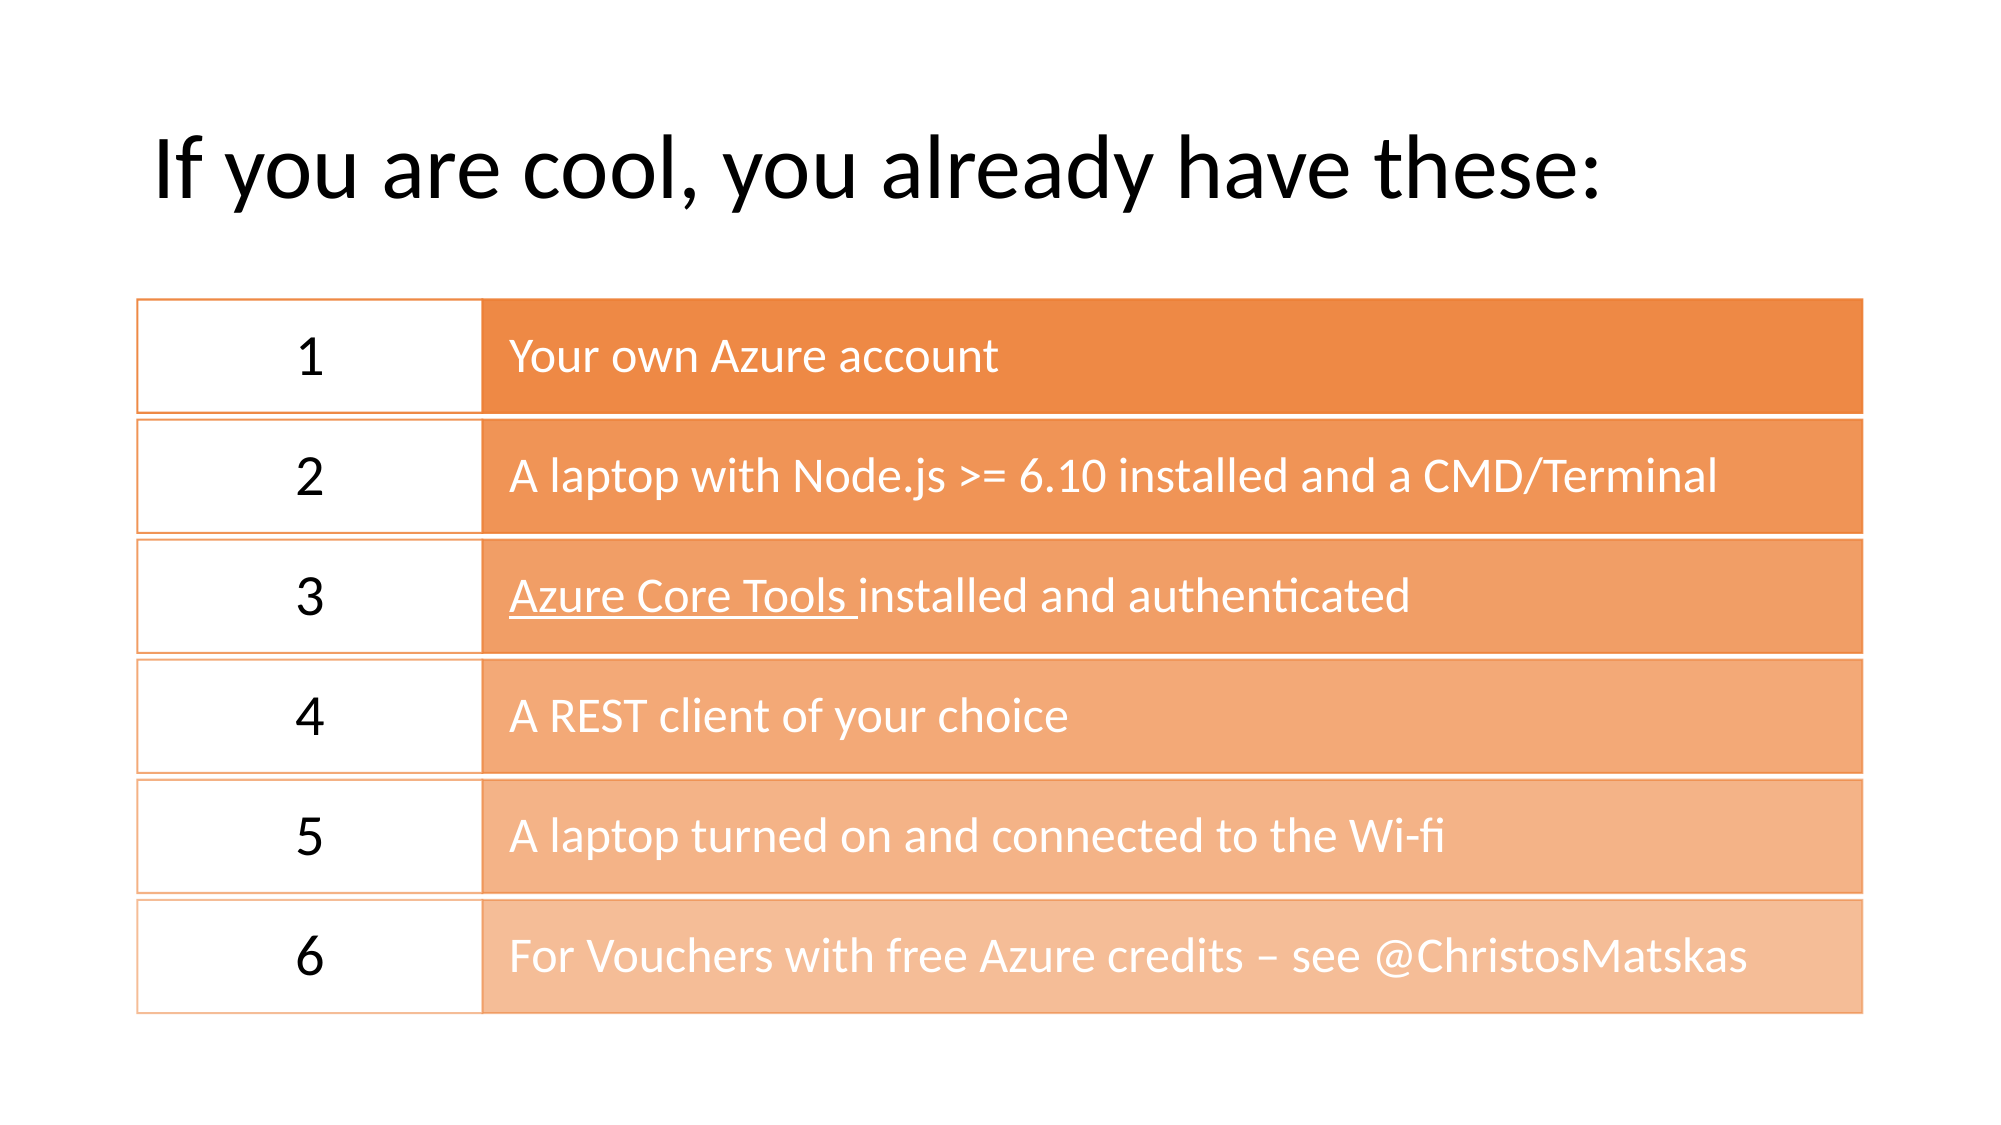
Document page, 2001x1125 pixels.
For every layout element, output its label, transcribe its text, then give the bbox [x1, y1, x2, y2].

title If you are cool, you already have these: [137, 59, 1863, 278]
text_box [137, 299, 1863, 1014]
